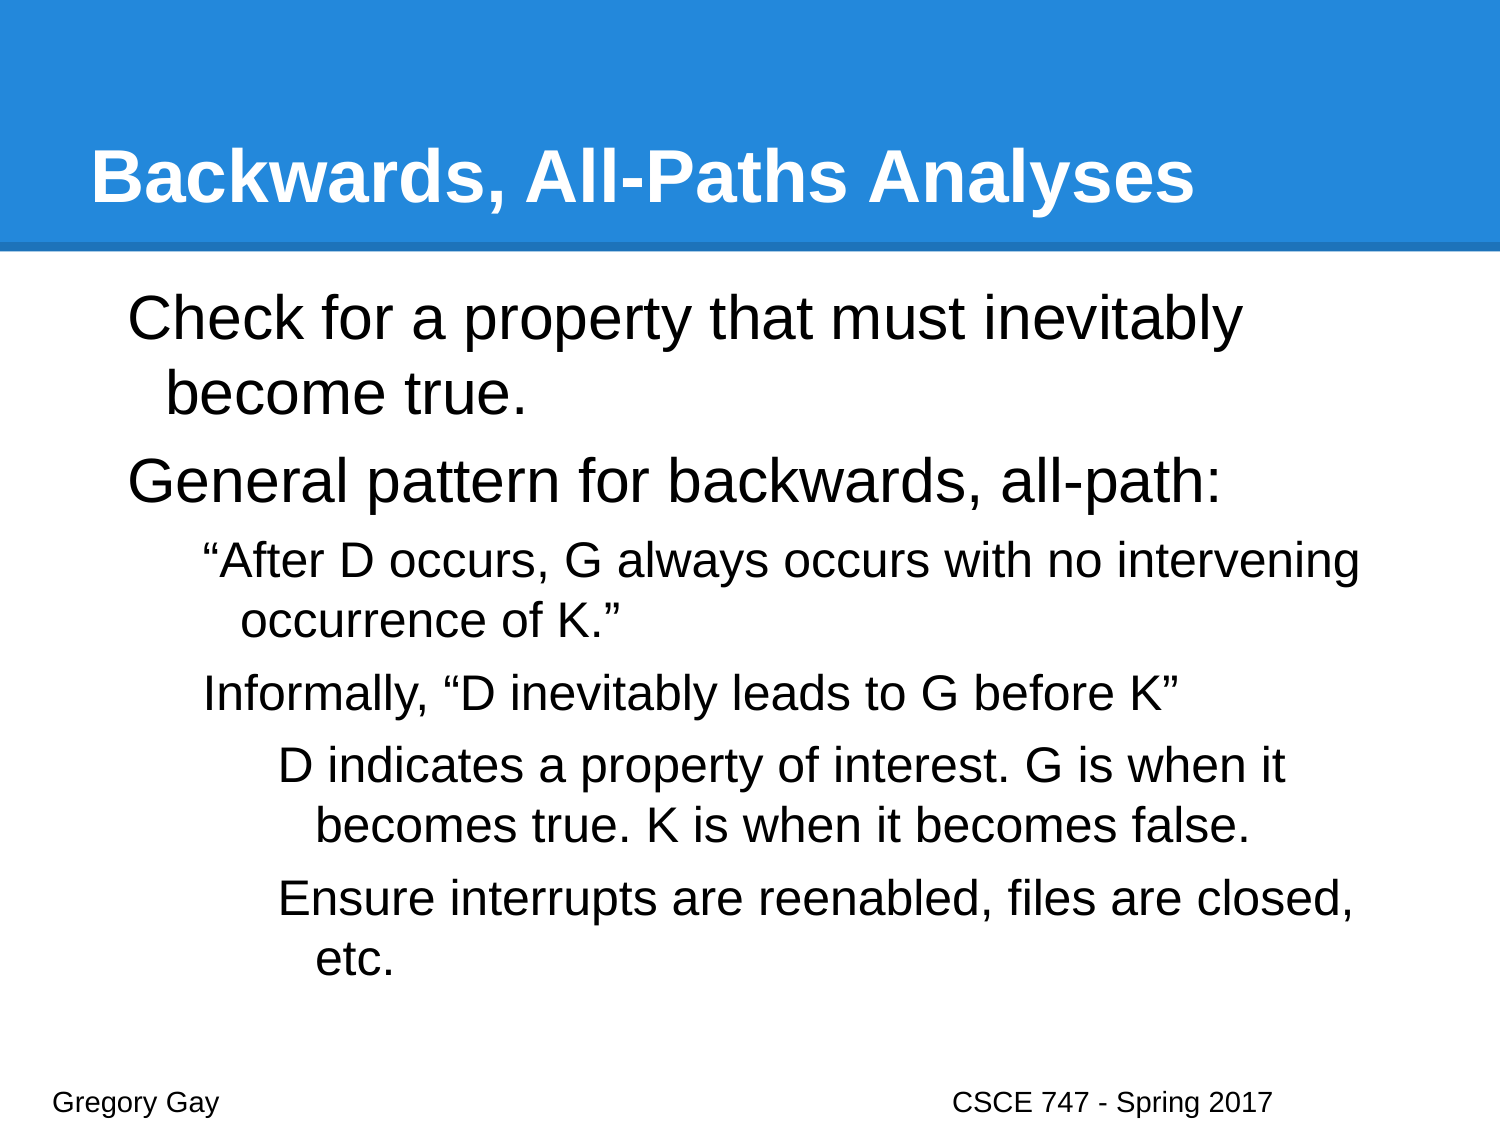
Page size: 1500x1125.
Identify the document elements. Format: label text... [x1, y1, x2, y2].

list Check for a property that must inevitably become true. General pattern for backwards, all-path: “After D occurs, G always occurs with no intervening occurrence of K.” Informally, “D inevitably leads to G before K” D indicates a property of interest. G is when it becomes true. K is when it becomes false. Ensure interrupts are reenabled, files are closed, etc. [75, 262, 1425, 1068]
text_box Gregory Gay CSCE 747 - Spring 2017 33 [37, 1068, 1463, 1114]
title Backwards, All-Paths Analyses [75, 45, 1425, 233]
